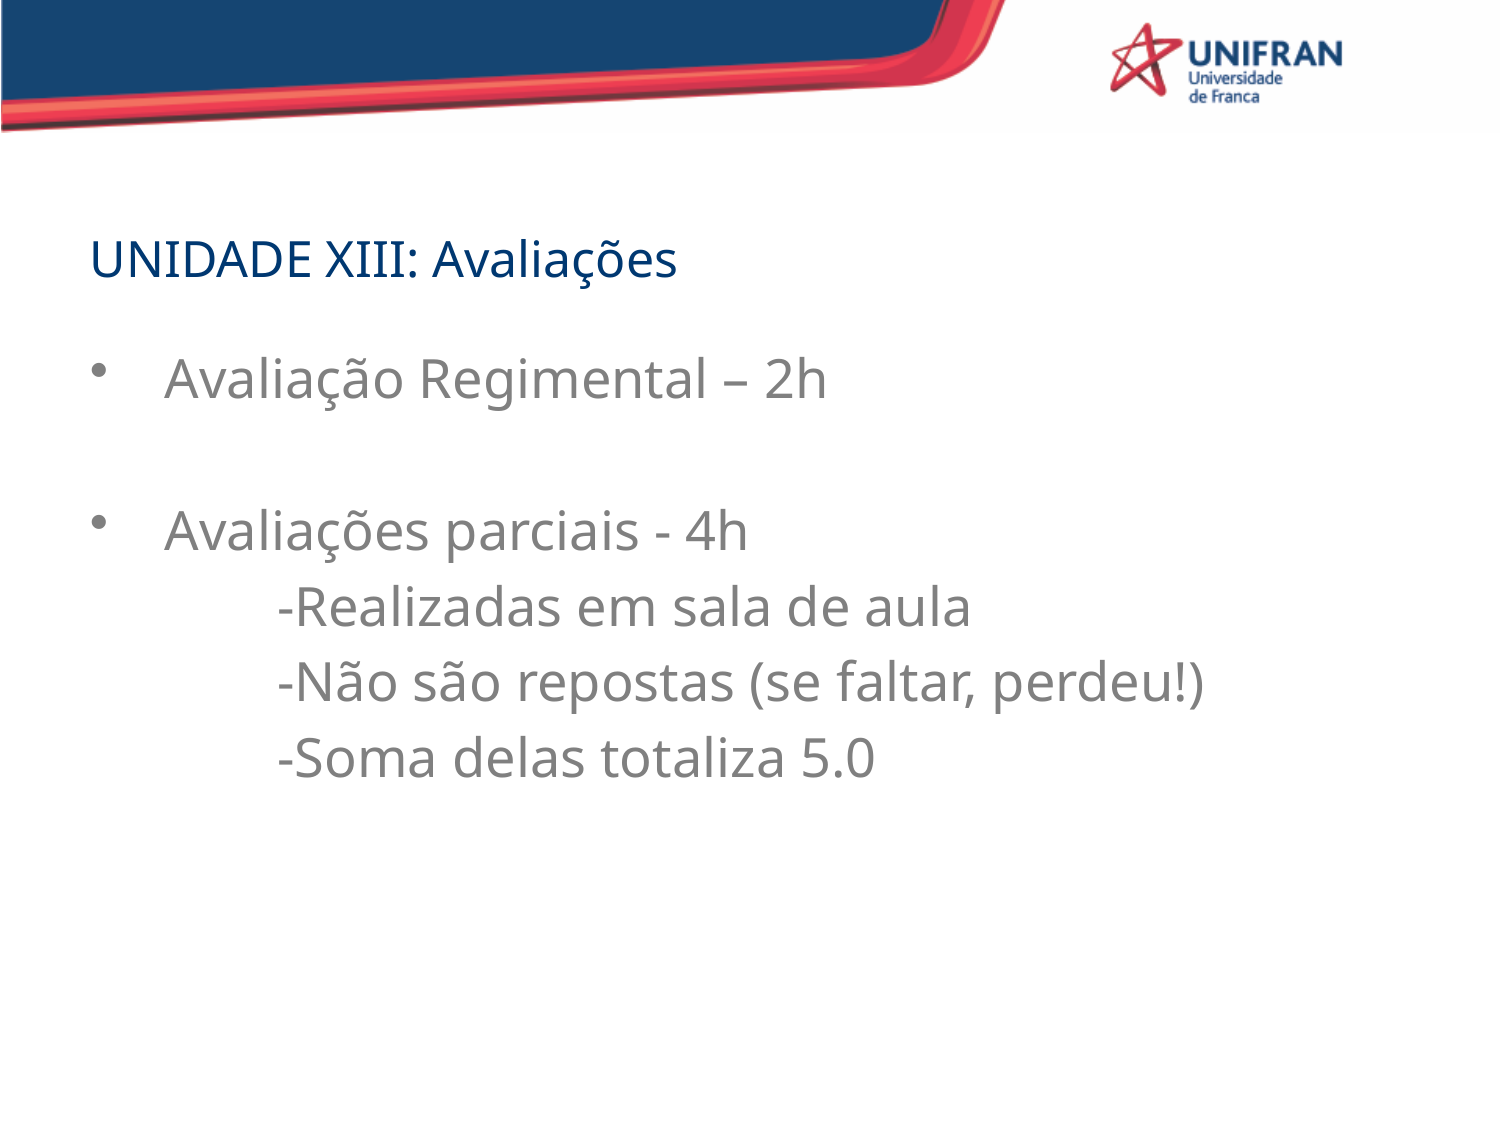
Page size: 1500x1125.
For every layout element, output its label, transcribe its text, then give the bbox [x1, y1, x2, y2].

text_box [194, 420, 1353, 811]
text_box UNIDADE XIII: Avaliações Avaliação Regimental – 2h Avaliações parciais - 4h -Realizadas em sala de aula -Não são repostas (se faltar, perdeu!) -Soma delas totaliza 5.0 [75, 219, 1353, 1047]
picture [0, 0, 1500, 134]
